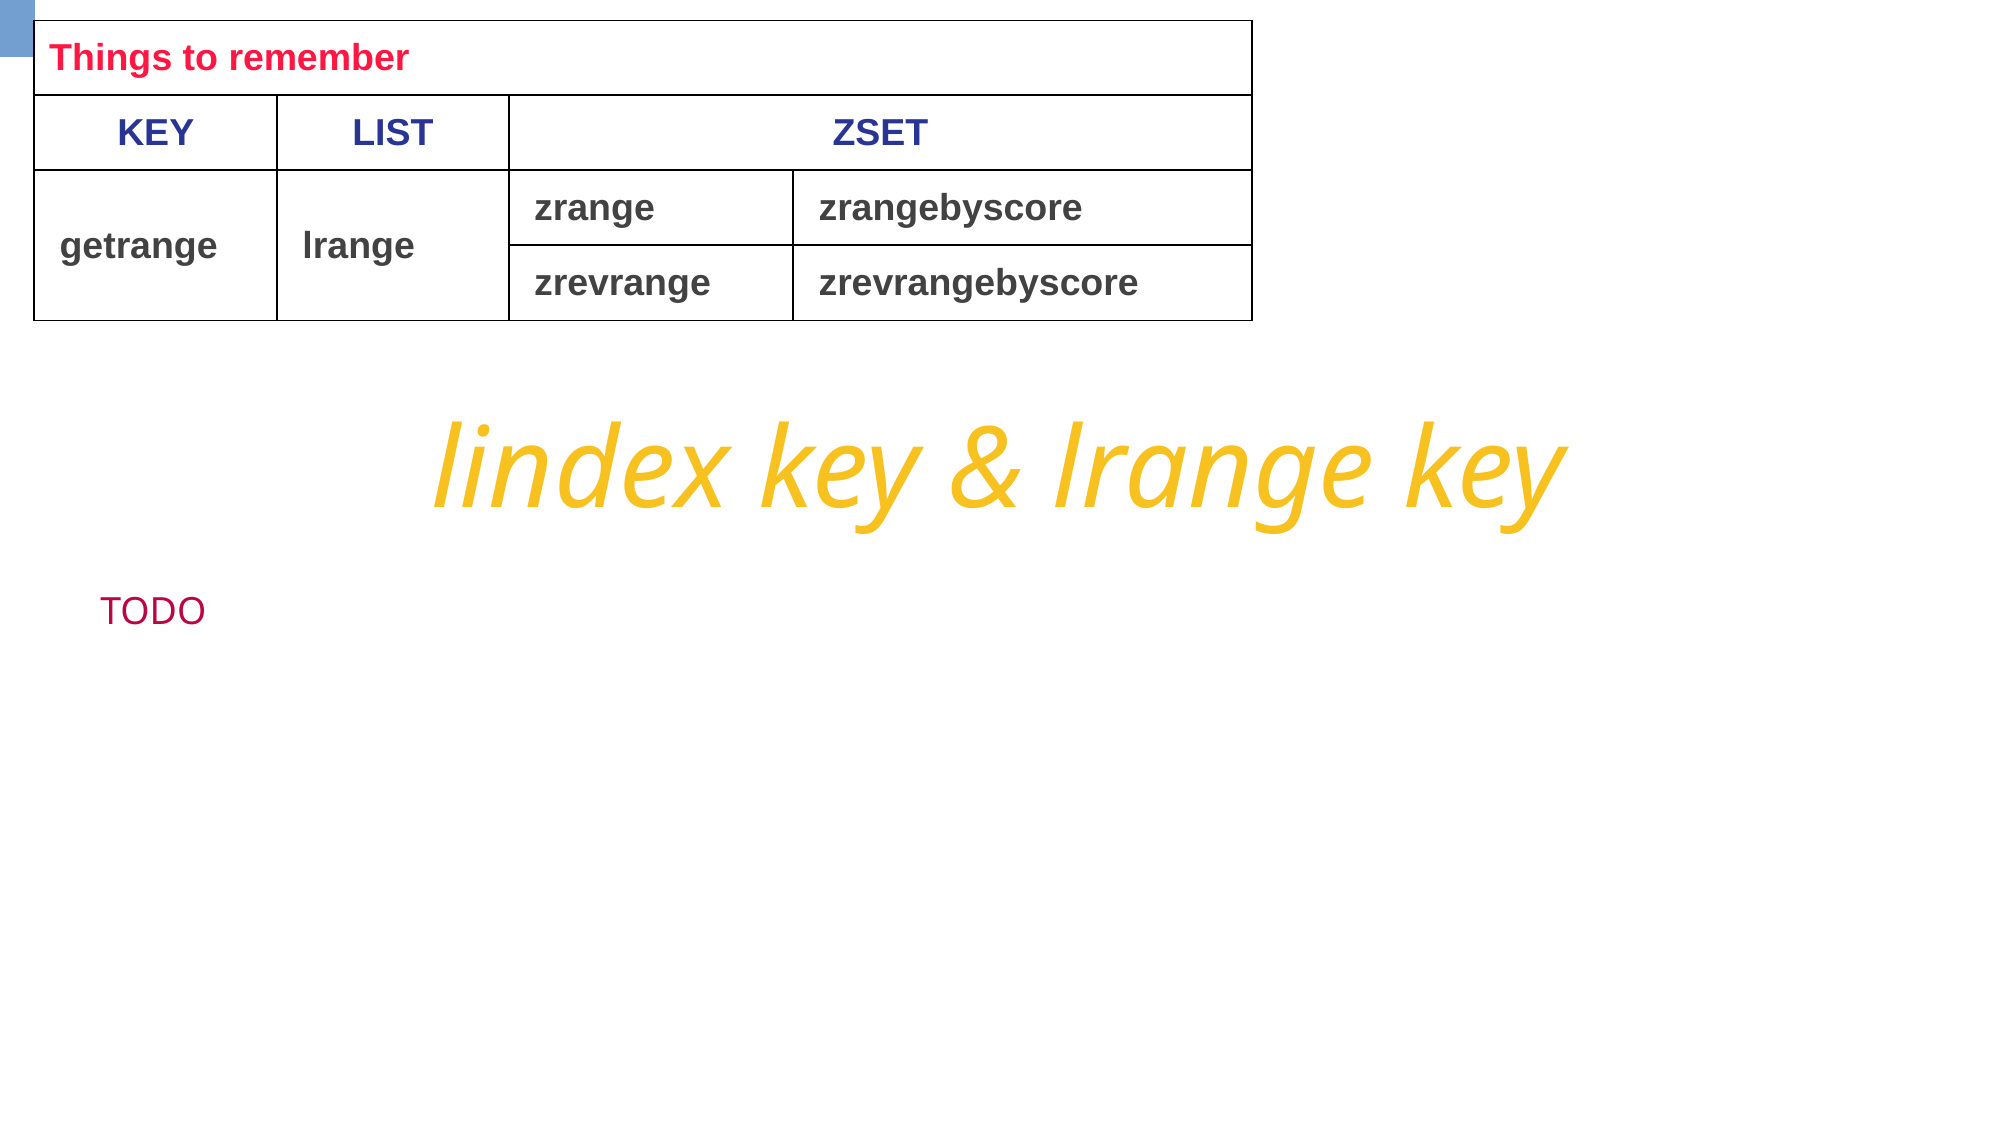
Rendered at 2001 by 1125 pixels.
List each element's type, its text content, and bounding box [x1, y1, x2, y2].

text_box TODO [85, 579, 1899, 639]
table_cell lrange [278, 171, 508, 320]
table_cell ZSET [510, 96, 1251, 169]
table_cell zrangebyscore [794, 171, 1251, 244]
table_cell getrange [35, 171, 276, 320]
table_cell zrevrangebyscore [794, 246, 1251, 320]
table_cell KEY [35, 96, 276, 169]
table_cell LIST [278, 96, 508, 169]
table_cell zrevrange [510, 246, 792, 320]
table_header Things to remember [35, 21, 1251, 94]
table_cell zrange [510, 171, 792, 244]
text_box lindex key & lrange key [275, 387, 1722, 538]
